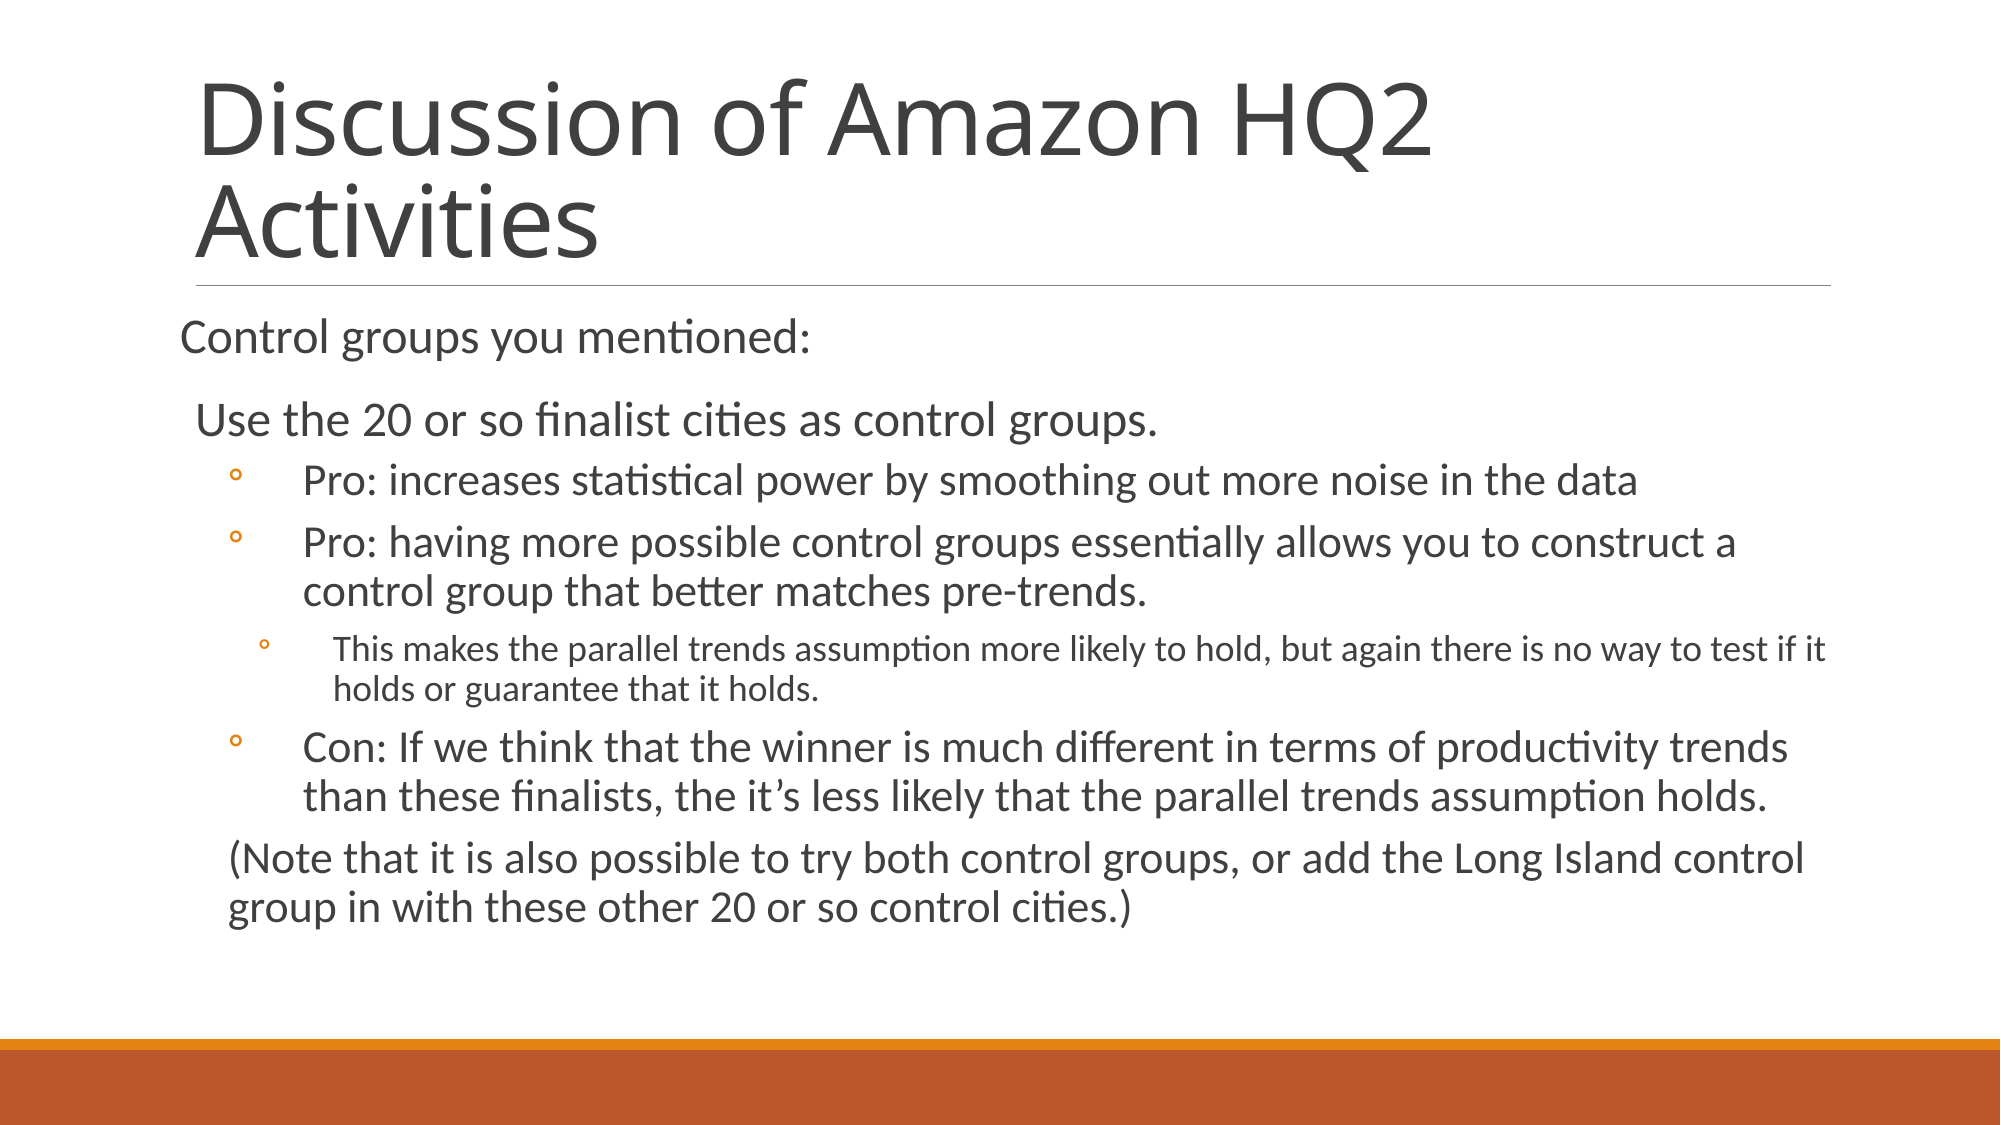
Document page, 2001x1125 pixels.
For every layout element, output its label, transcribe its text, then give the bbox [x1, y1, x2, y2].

title Discussion of Amazon HQ2 Activities [180, 47, 1830, 285]
list Control groups you mentioned: Use the 20 or so finalist cities as control groups. Pro: increases statistical power by smoothing out more noise in the data Pro: having more possible control groups essentially allows you to construct a control group that better matches pre-trends. This makes the parallel trends assumption more likely to hold, but again there is no way to test if it holds or guarantee that it holds. Con: If we think that the winner is much different in terms of productivity trends than these finalists, the it’s less likely that the parallel trends assumption holds. (Note that it is also possible to try both control groups, or add the Long Island control group in with these other 20 or so control cities.) [180, 302, 1830, 963]
